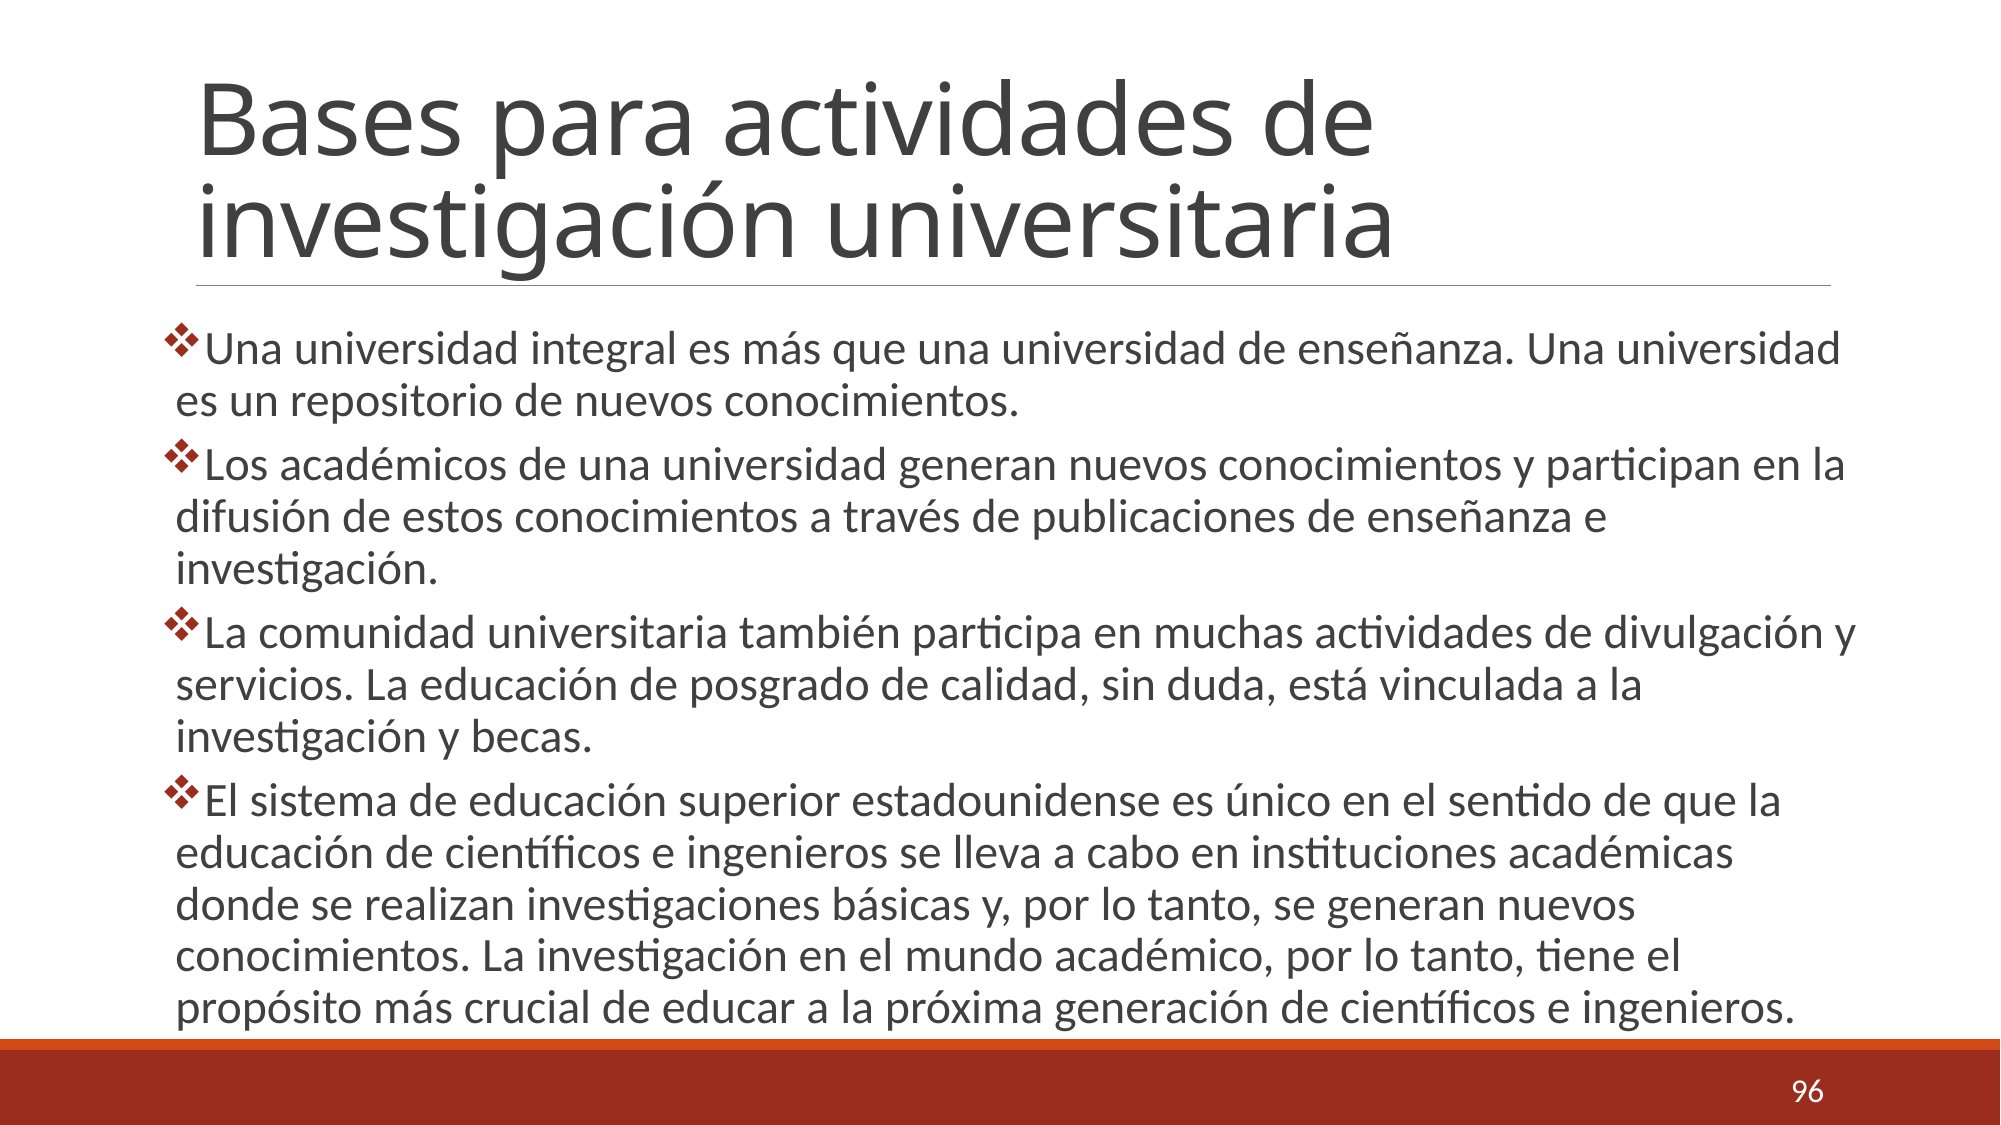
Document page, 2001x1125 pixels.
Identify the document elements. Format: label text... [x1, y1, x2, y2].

title Bases para actividades de investigación universitaria [180, 47, 1830, 285]
slide_number 96 [1624, 1059, 1840, 1120]
list Una universidad integral es más que una universidad de enseñanza. Una universidad es un repositorio de nuevos conocimientos. Los académicos de una universidad generan nuevos conocimientos y participan en la difusión de estos conocimientos a través de publicaciones de enseñanza e investigación. La comunidad universitaria también participa en muchas actividades de divulgación y servicios. La educación de posgrado de calidad, sin duda, está vinculada a la investigación y becas. El sistema de educación superior estadounidense es único en el sentido de que la educación de científicos e ingenieros se lleva a cabo en instituciones académicas donde se realizan investigaciones básicas y, por lo tanto, se generan nuevos conocimientos. La investigación en el mundo académico, por lo tanto, tiene el propósito más crucial de educar a la próxima generación de científicos e ingenieros. [160, 315, 1866, 1060]
